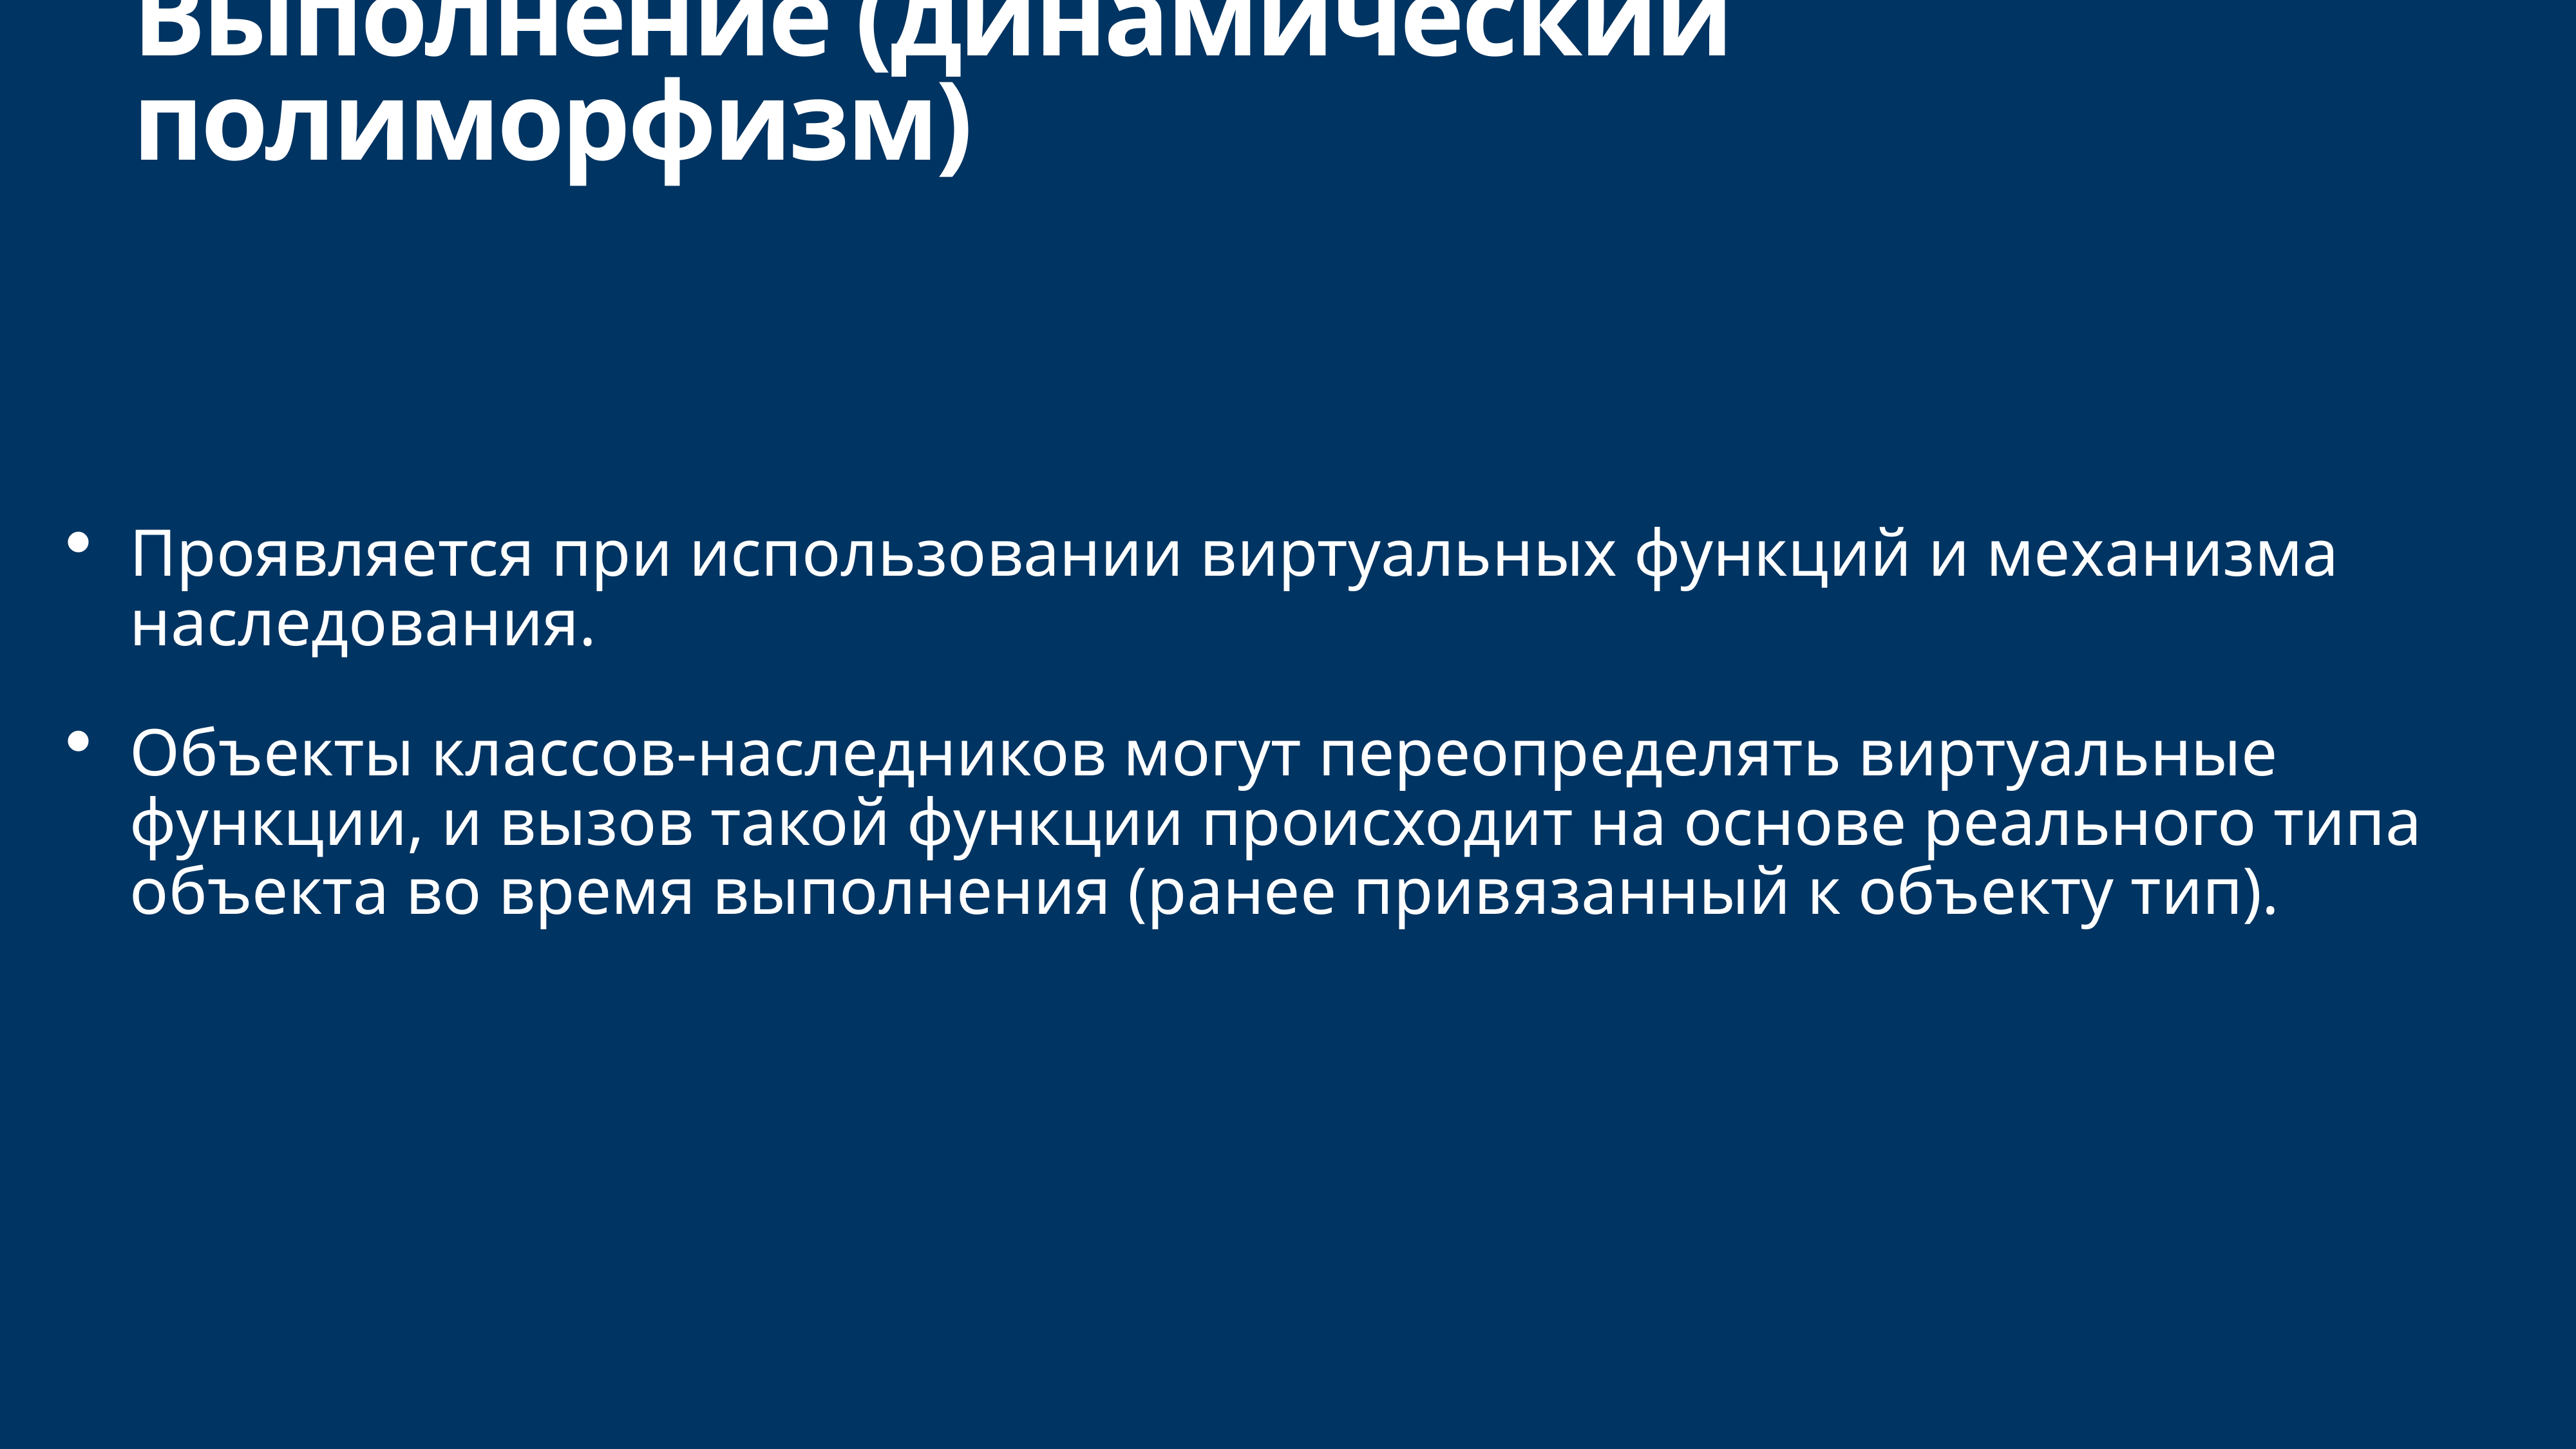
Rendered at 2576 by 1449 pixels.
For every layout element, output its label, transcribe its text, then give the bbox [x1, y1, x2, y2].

title Выполнение (динамический полиморфизм) [127, 2, 2449, 187]
text_box Проявляется при использовании виртуальных функций и механизма наследования. Объекты классов-наследников могут переопределять виртуальные функции, и вызов такой функции происходит на основе реального типа объекта во время выполнения (ранее привязанный к объекту тип). [60, 515, 2516, 934]
